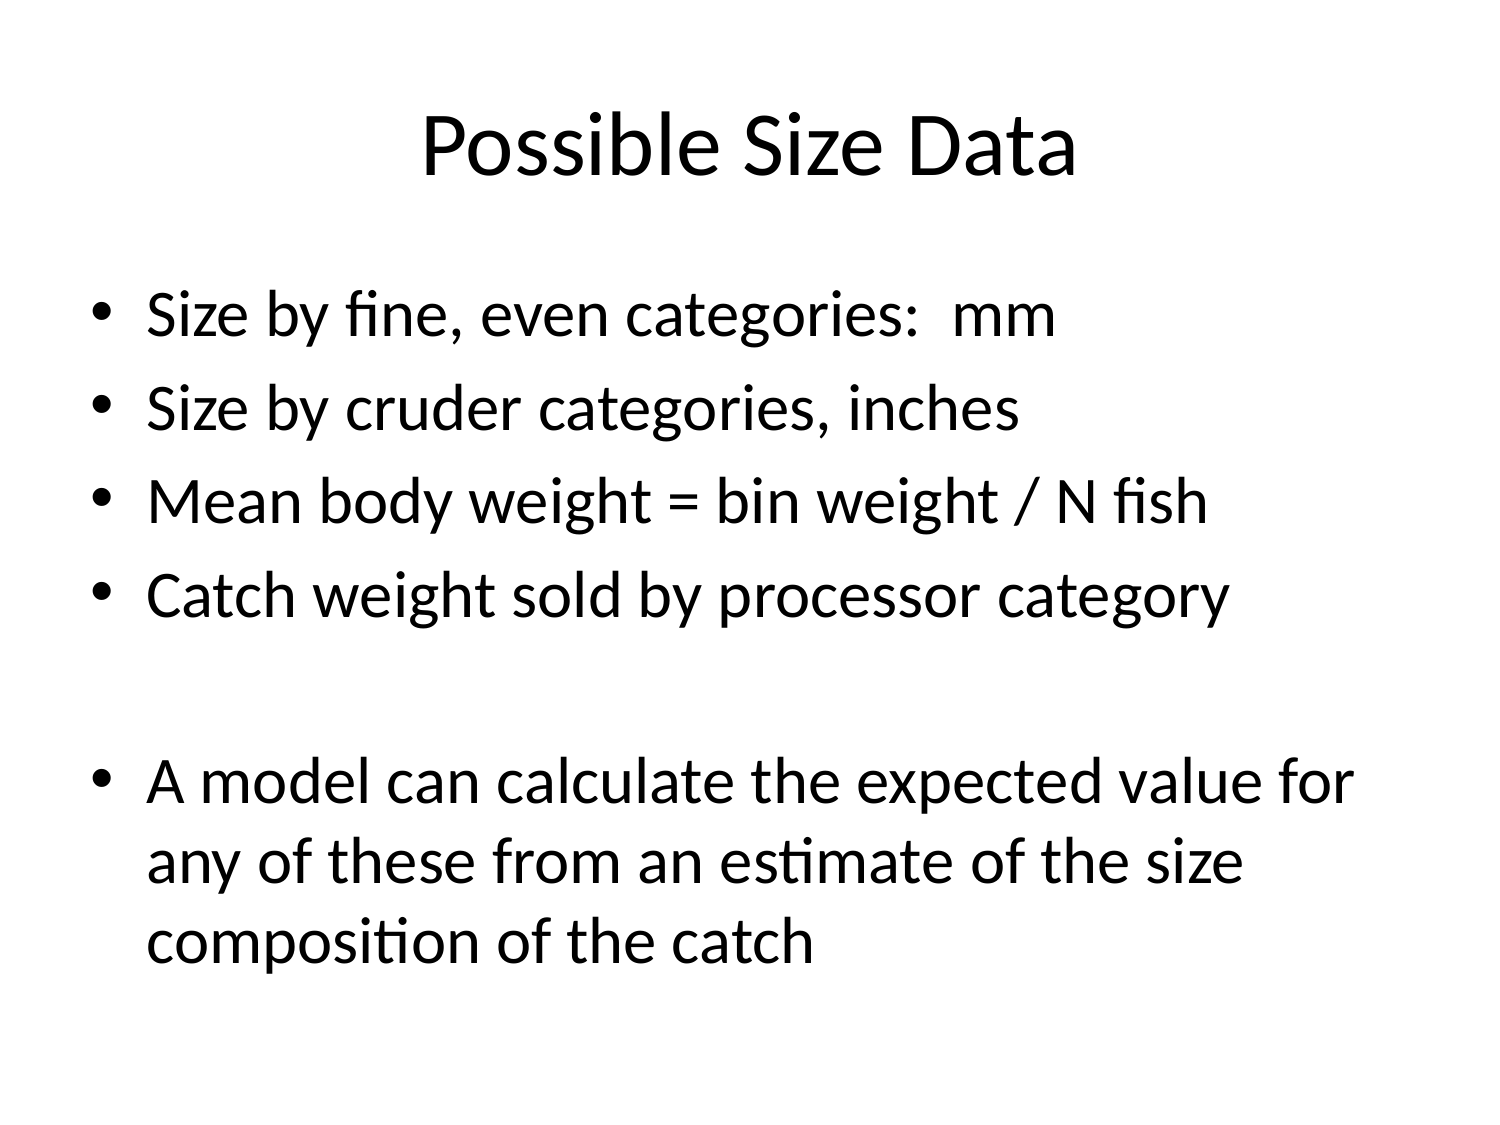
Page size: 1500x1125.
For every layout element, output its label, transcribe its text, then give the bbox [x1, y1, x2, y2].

list Size by fine, even categories: mm Size by cruder categories, inches Mean body weight = bin weight / N fish Catch weight sold by processor category A model can calculate the expected value for any of these from an estimate of the size composition of the catch [75, 262, 1425, 1005]
title Possible Size Data [75, 45, 1425, 233]
